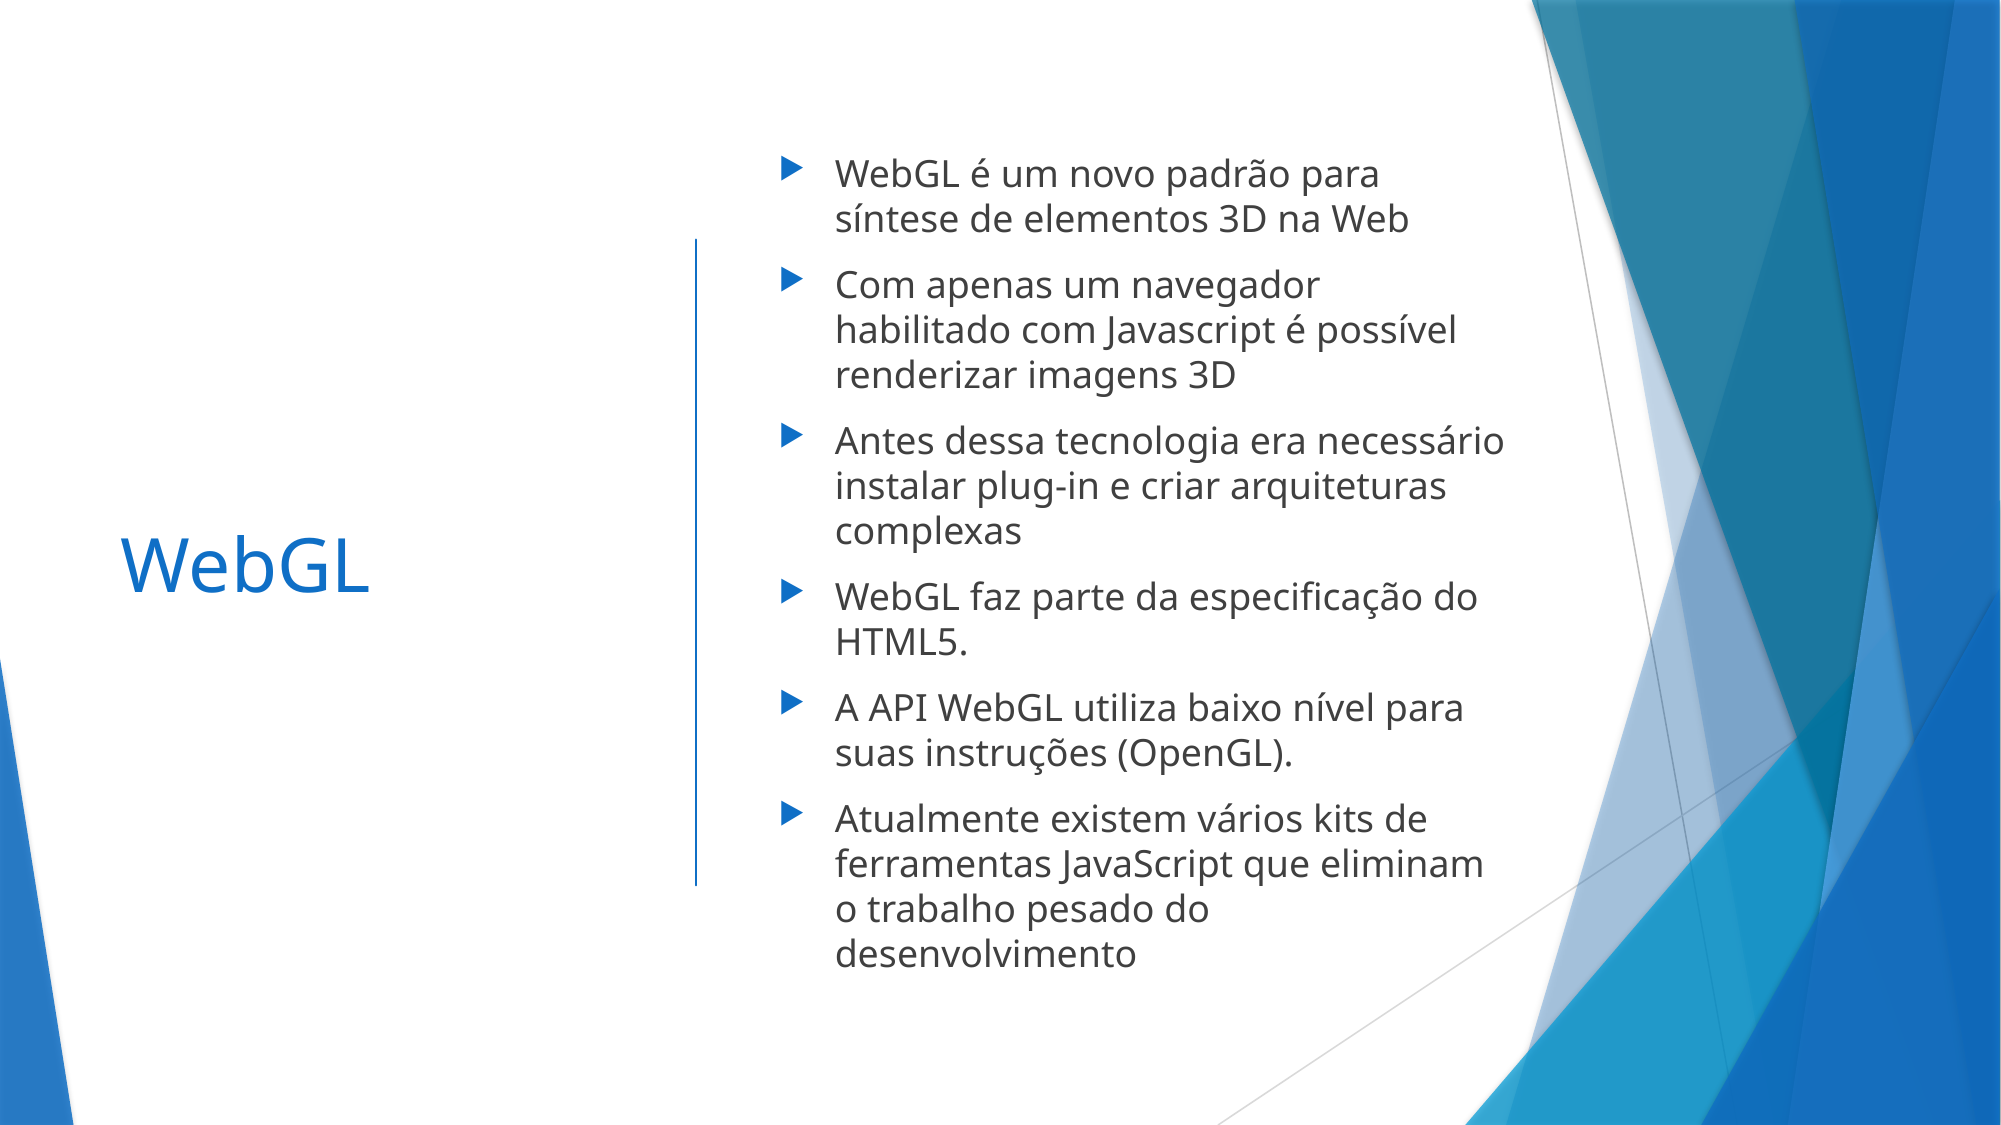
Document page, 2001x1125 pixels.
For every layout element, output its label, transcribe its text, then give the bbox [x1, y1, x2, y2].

title WebGL [105, 133, 658, 991]
list WebGL é um novo padrão para síntese de elementos 3D na Web Com apenas um navegador habilitado com Javascript é possível renderizar imagens 3D Antes dessa tecnologia era necessário instalar plug-in e criar arquiteturas complexas WebGL faz parte da especificação do HTML5. A API WebGL utiliza baixo nível para suas instruções (OpenGL). Atualmente existem vários kits de ferramentas JavaScript que eliminam o trabalho pesado do desenvolvimento [763, 133, 1522, 991]
